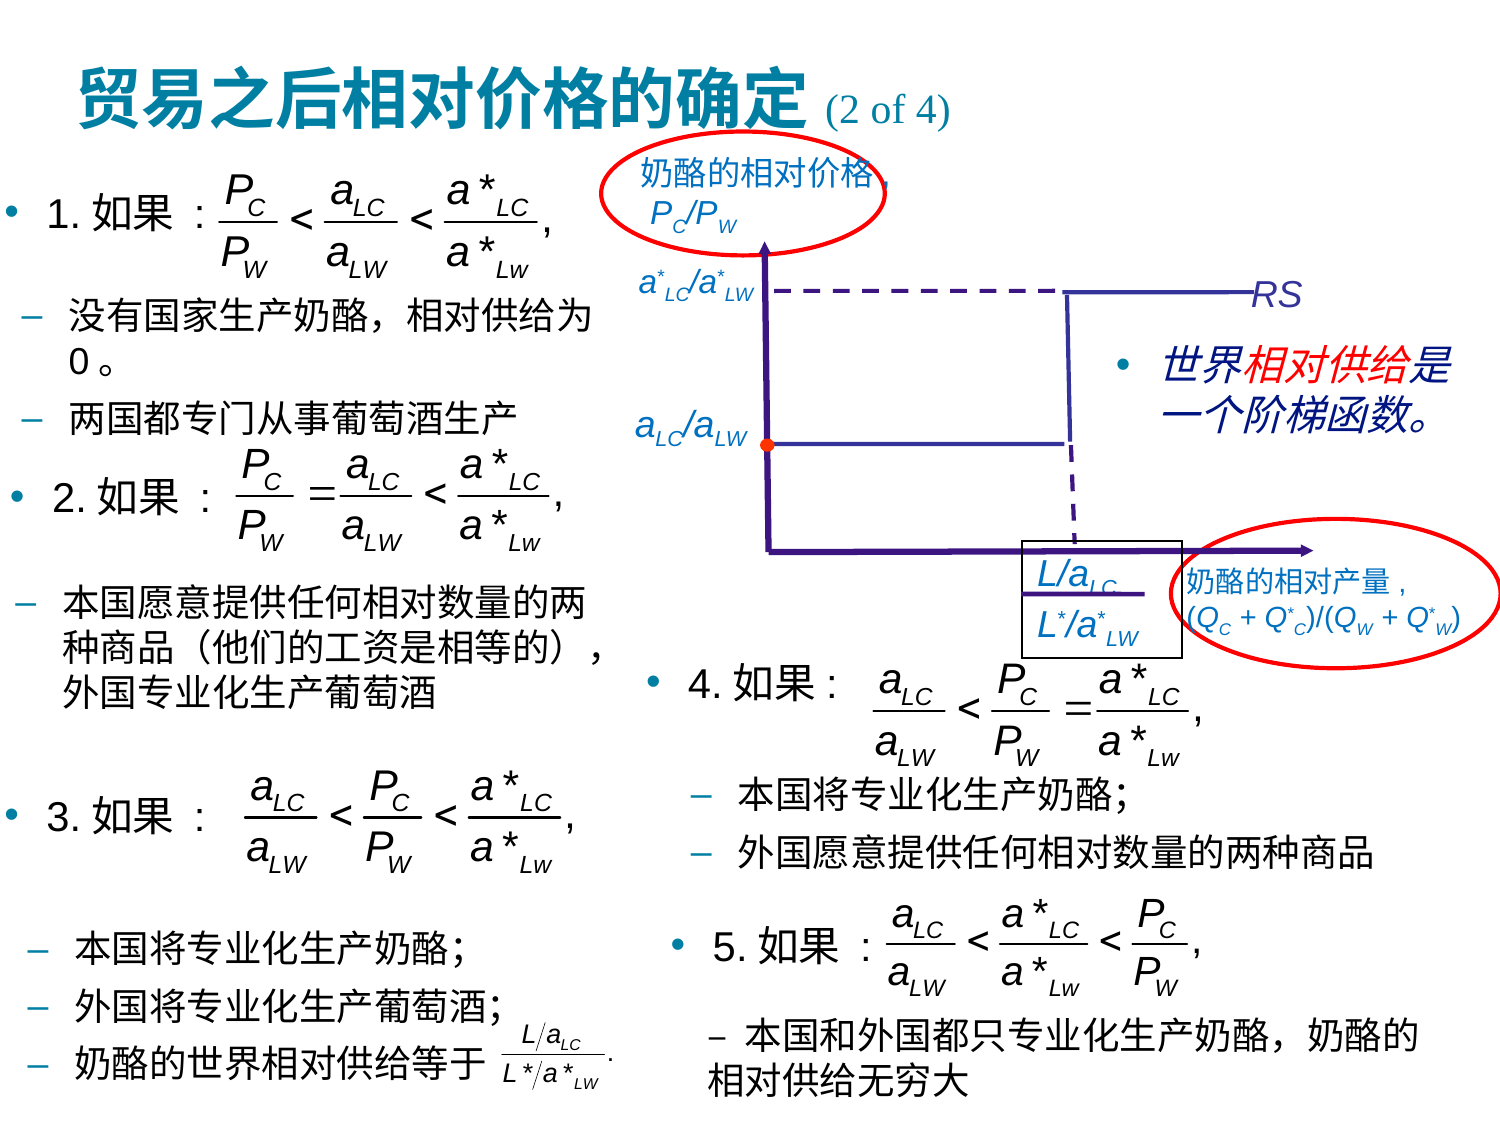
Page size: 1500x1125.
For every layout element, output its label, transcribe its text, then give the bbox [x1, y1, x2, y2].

text_box [1487, 560, 1500, 627]
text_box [1020, 444, 1182, 648]
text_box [211, 160, 557, 287]
text_box 本国愿意提供任何相对数量的两种商品（他们的工资是相等的），外国专业化生产葡萄酒 [0, 571, 611, 722]
title 贸易之后相对价格的确定(2 of 4) [75, 35, 1500, 138]
list 1.如果 : [4, 186, 206, 271]
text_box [866, 651, 1211, 776]
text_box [228, 435, 572, 560]
text_box [1224, 651, 1447, 671]
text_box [879, 885, 1207, 1006]
text_box [599, 160, 620, 227]
text_box [657, 129, 829, 142]
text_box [625, 143, 1483, 643]
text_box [497, 1015, 617, 1096]
text_box 3.如果 : [4, 789, 210, 864]
list 没有国家生产奶酪，相对供给为0。 两国都专门从事葡萄酒生产 [0, 292, 620, 442]
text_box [237, 756, 581, 883]
text_box 2.如果 : [10, 471, 223, 546]
text_box 本国将专业化生产奶酪； 外国将专业化生产葡萄酒； 奶酪的世界相对供给等于 [0, 918, 874, 1093]
text_box 本国将专业化生产奶酪； 外国愿意提供任何相对数量的两种商品 [601, 763, 1471, 882]
text_box – 本国和外国都只专业化生产奶酪，奶酪的相对供给无穷大 [692, 1004, 1464, 1110]
text_box 4.如果: [646, 656, 857, 732]
text_box 5.如果 : [670, 919, 857, 995]
